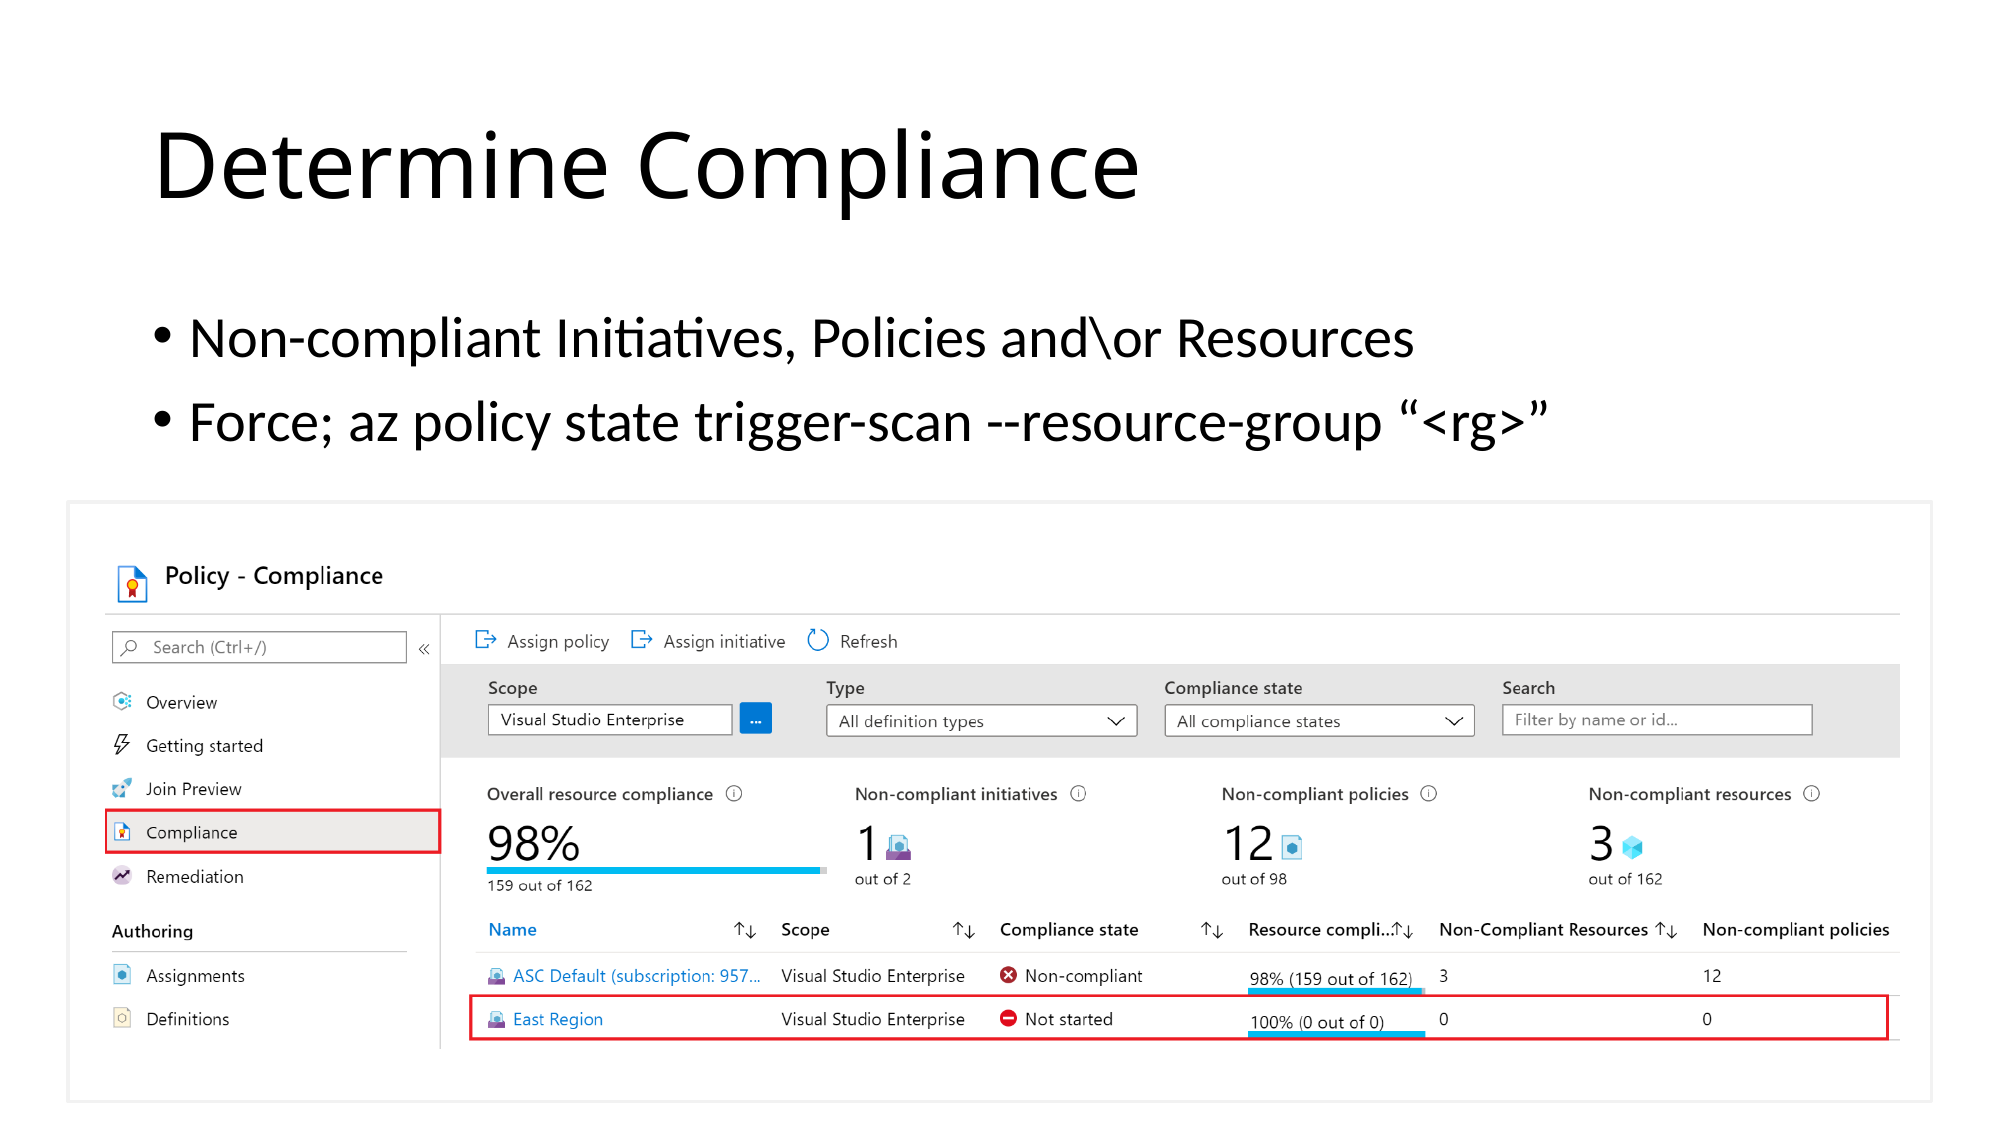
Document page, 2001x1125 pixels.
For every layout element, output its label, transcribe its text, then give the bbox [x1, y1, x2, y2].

title Determine Compliance [137, 59, 1863, 278]
list Non-compliant Initiatives, Policies and\or Resources Force; az policy state trigger-scan --resource-group “<rg>” [137, 299, 1863, 468]
picture [69, 503, 1931, 1101]
